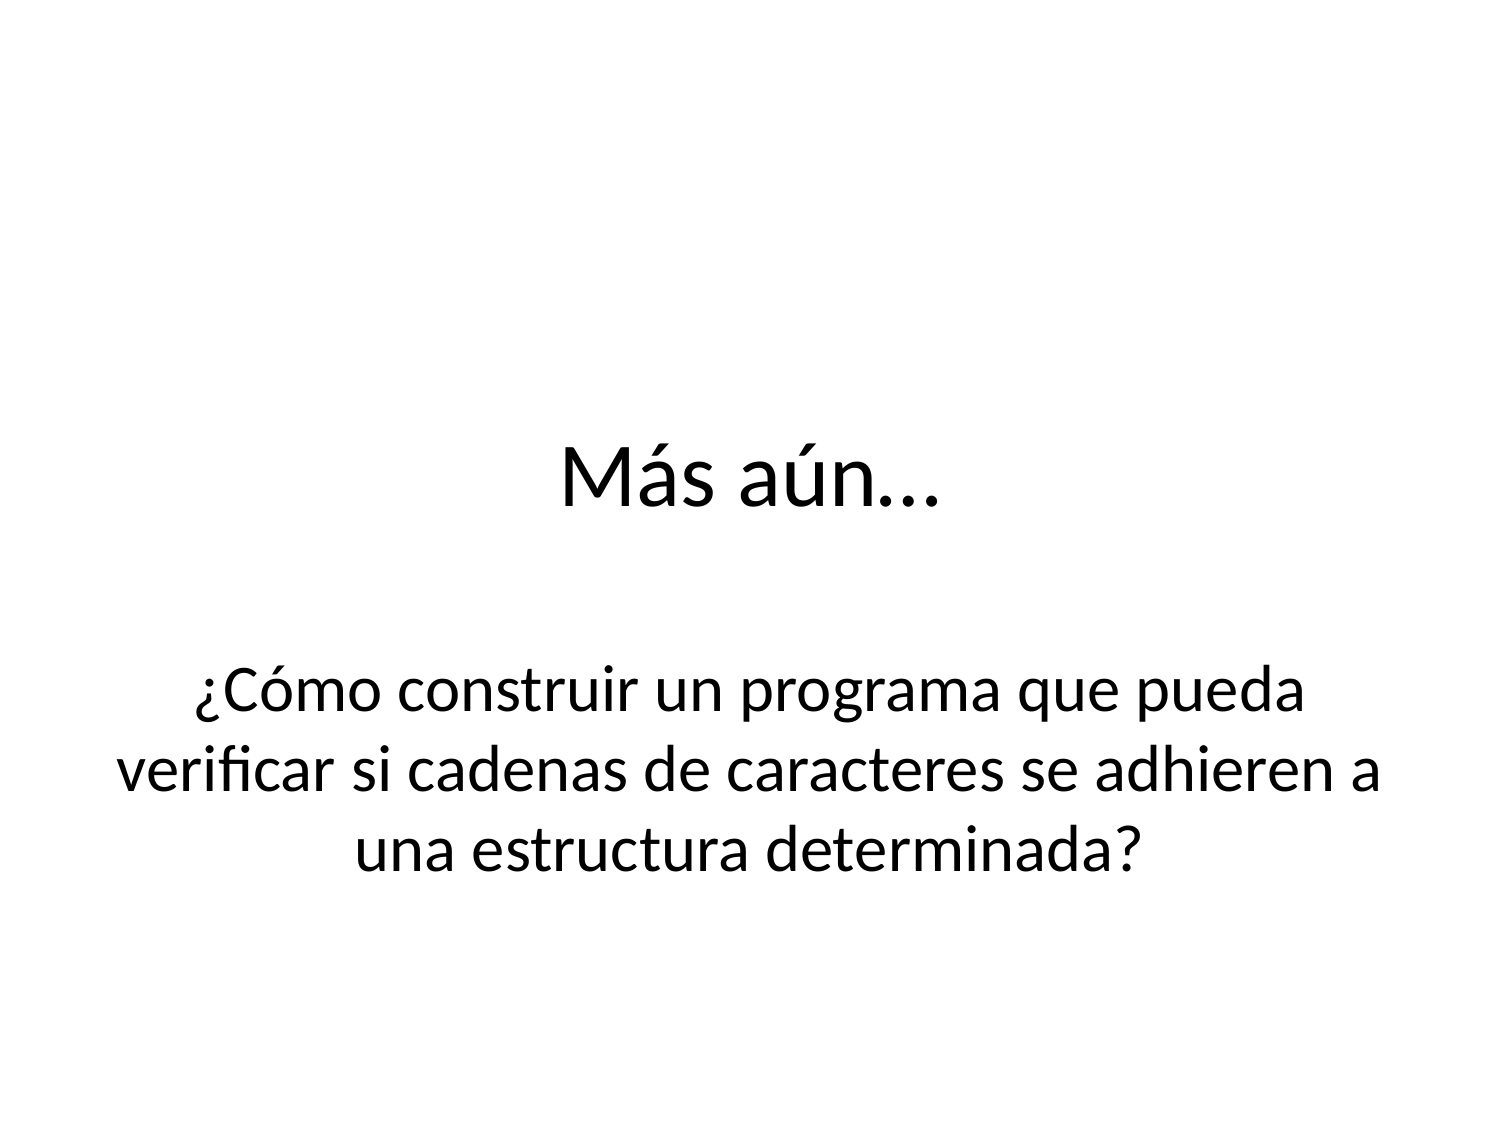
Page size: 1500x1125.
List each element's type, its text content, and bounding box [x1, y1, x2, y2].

title Más aún… [112, 349, 1388, 591]
subtitle ¿Cómo construir un programa que pueda verificar si cadenas de caracteres se adhieren a una estructura determinada? [76, 637, 1424, 925]
